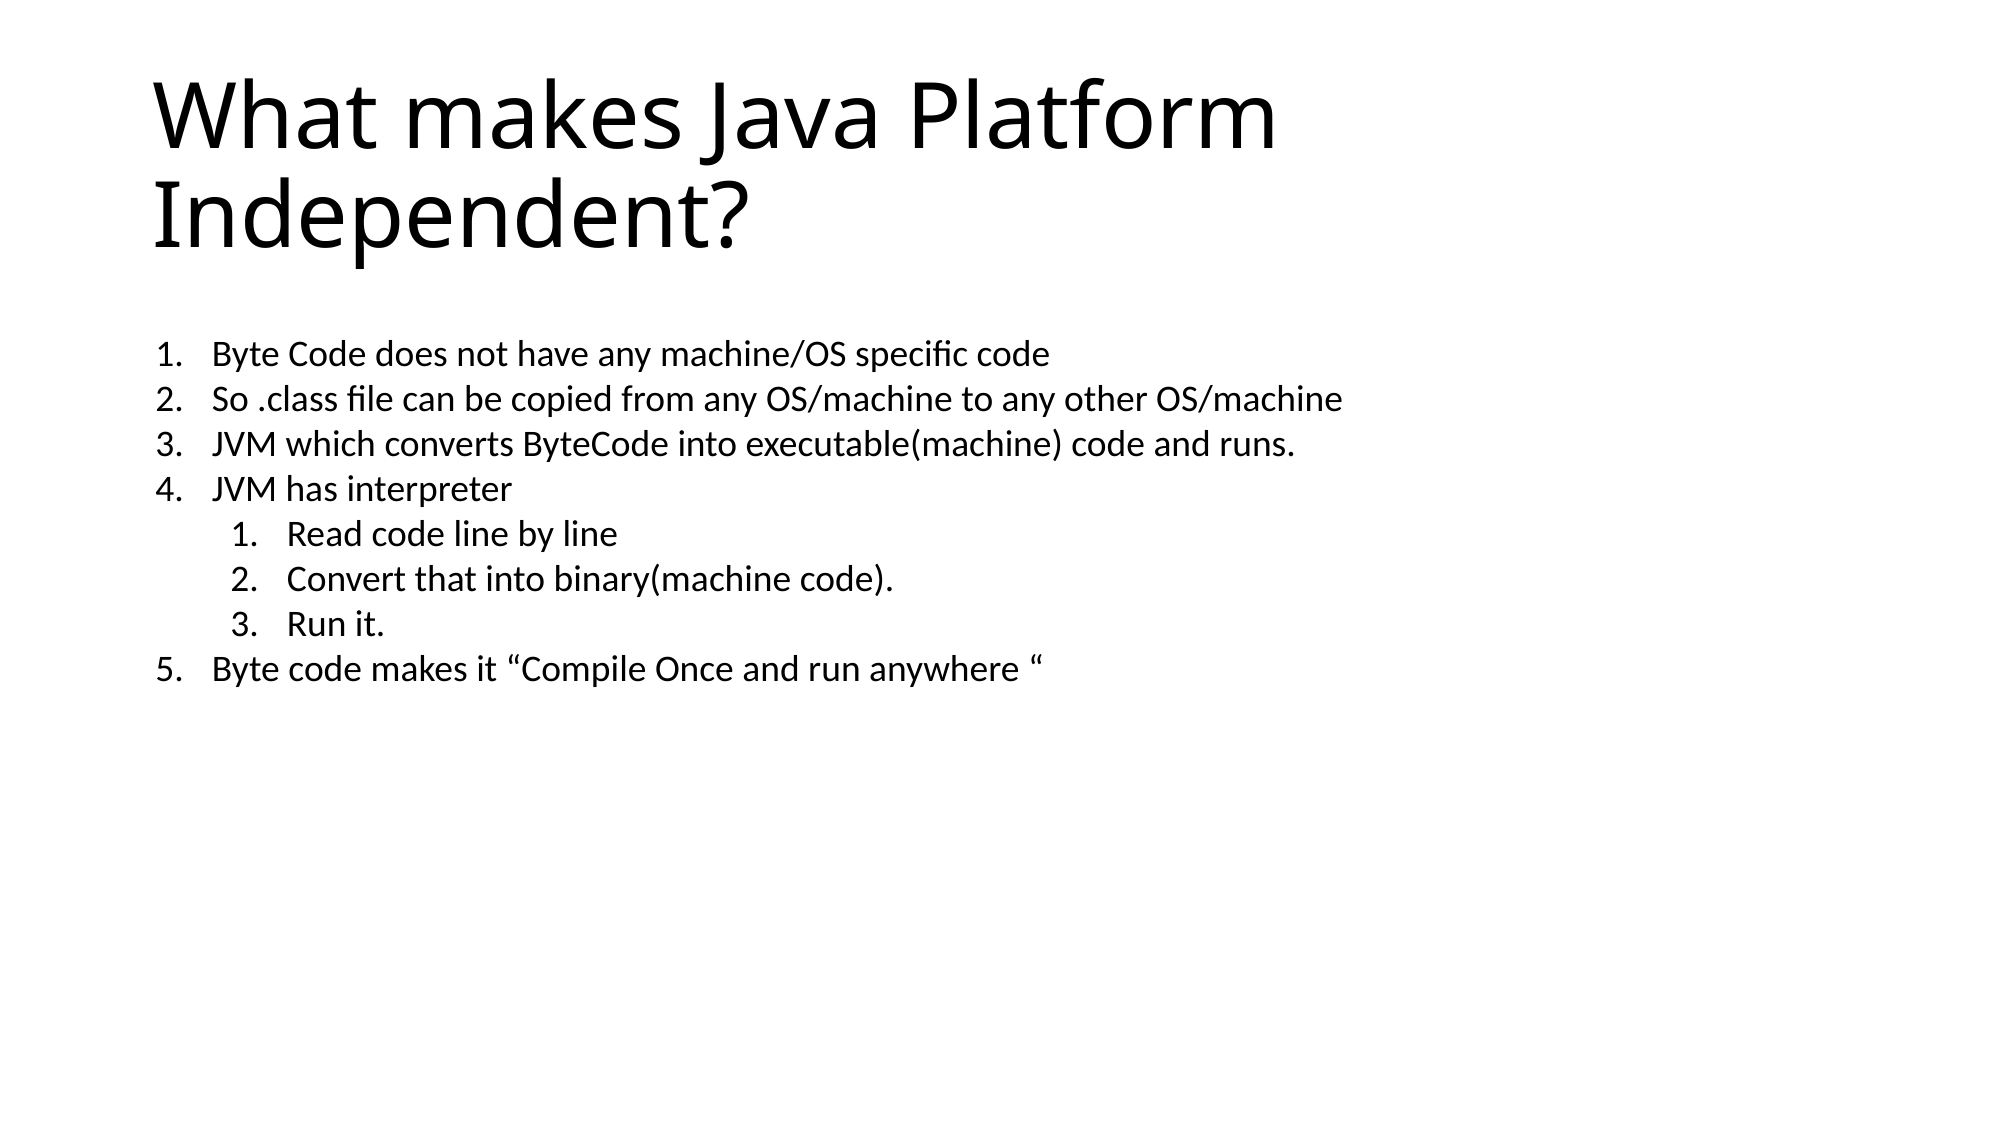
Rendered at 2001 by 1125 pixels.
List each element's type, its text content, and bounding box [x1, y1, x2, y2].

title What makes Java Platform Independent? [137, 59, 1863, 278]
text_box Byte Code does not have any machine/OS specific code So .class file can be copied from any OS/machine to any other OS/machine JVM which converts ByteCode into executable(machine) code and runs. JVM has interpreter Read code line by line Convert that into binary(machine code). Run it. Byte code makes it “Compile Once and run anywhere “ [140, 321, 1862, 787]
